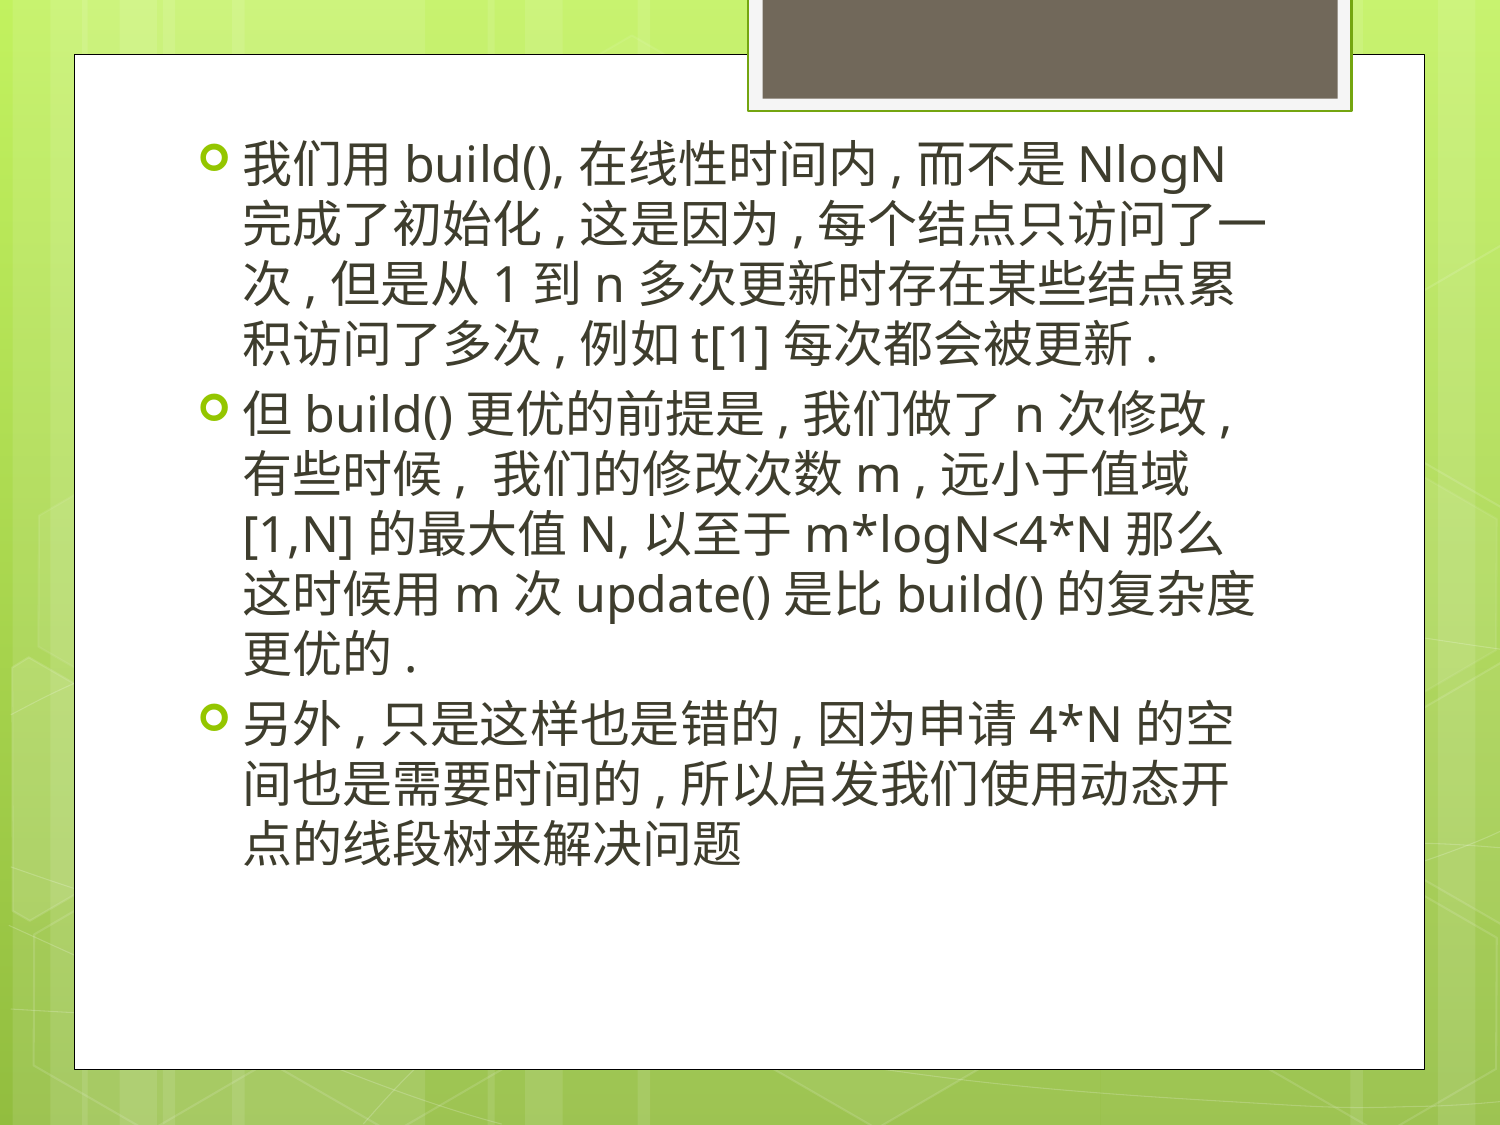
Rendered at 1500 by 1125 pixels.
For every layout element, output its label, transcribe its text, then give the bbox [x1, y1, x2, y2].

list 我们用build(),在线性时间内,而不是NlogN完成了初始化,这是因为,每个结点只访问了一次,但是从1到n多次更新时存在某些结点累积访问了多次,例如t[1]每次都会被更新. 但build()更优的前提是,我们做了n次修改, 有些时候, 我们的修改次数m ,远小于值域[1,N]的最大值N,以至于m*logN<4*N那么这时候用m次update()是比build()的复杂度更优的. 另外,只是这样也是错的,因为申请4*N的空间也是需要时间的,所以启发我们使用动态开点的线段树来解决问题 [171, 125, 1283, 957]
